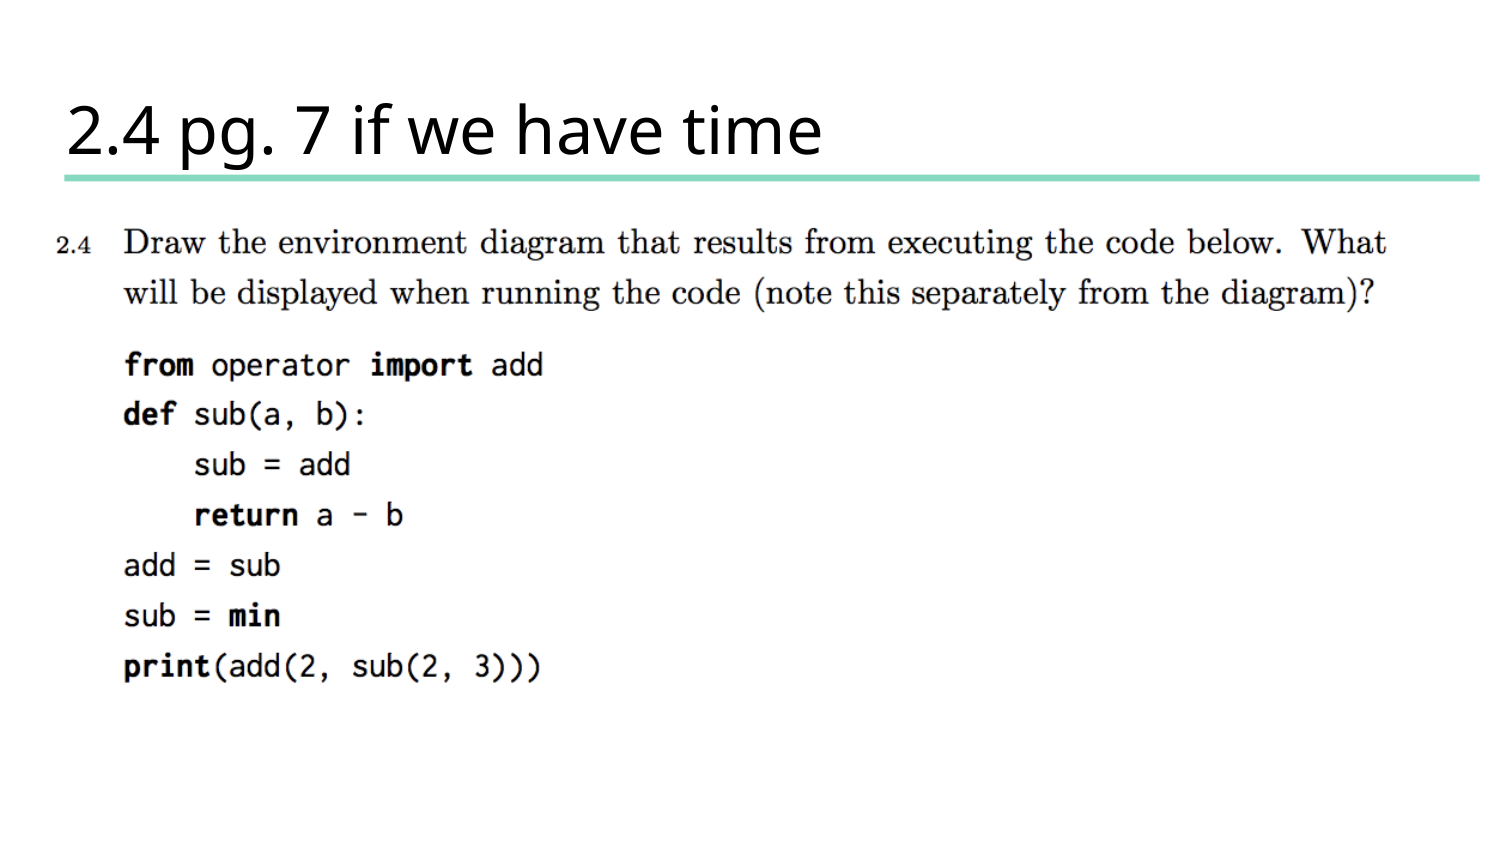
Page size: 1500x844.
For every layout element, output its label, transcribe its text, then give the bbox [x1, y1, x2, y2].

picture [24, 191, 1476, 726]
title 2.4 pg. 7 if we have time [51, 72, 1449, 167]
